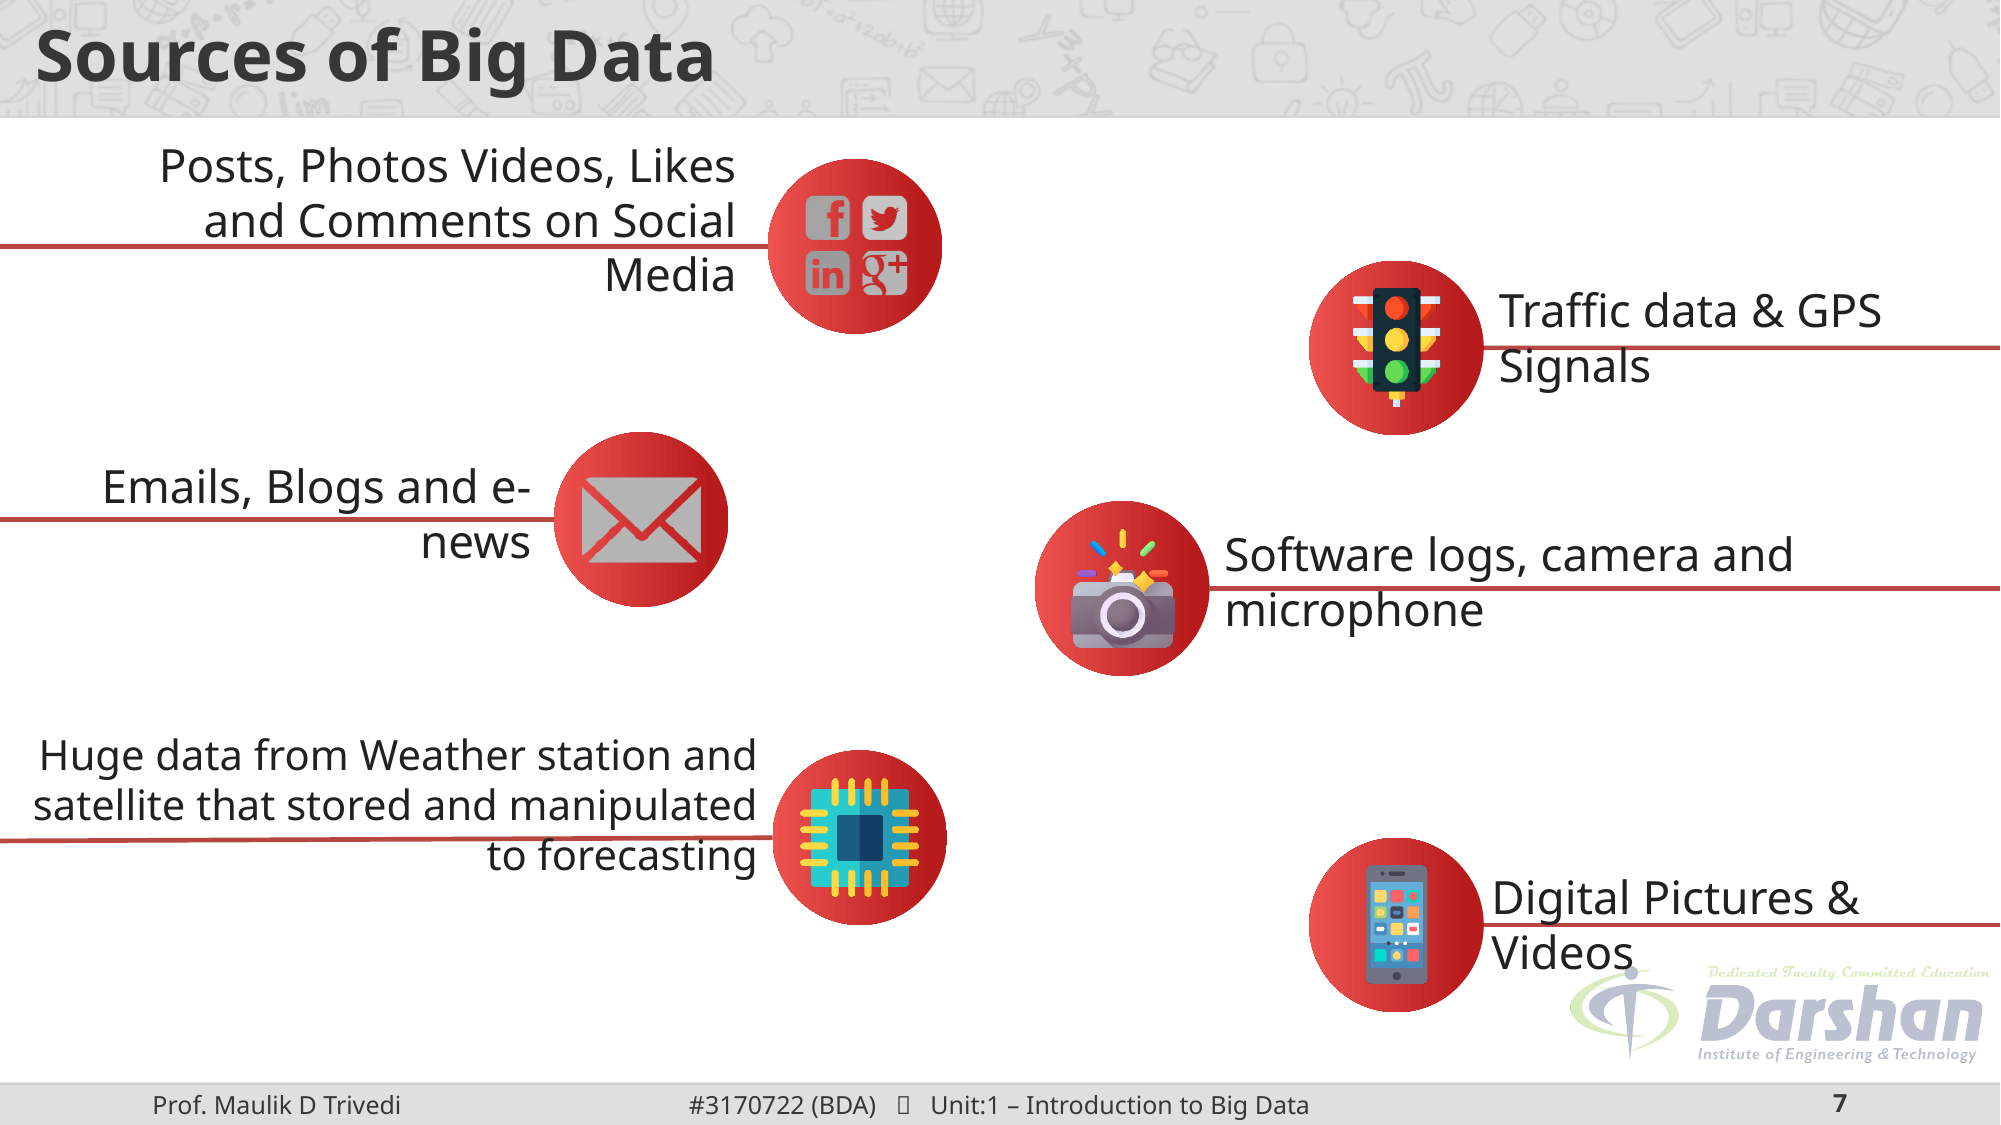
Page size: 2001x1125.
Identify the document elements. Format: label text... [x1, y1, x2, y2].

text_box [1035, 501, 1209, 676]
text_box Posts, Photos Videos, Likes and Comments on Social Media [51, 247, 752, 309]
text_box [773, 750, 948, 925]
picture [582, 460, 701, 579]
text_box [767, 159, 943, 334]
text_box Huge data from Weather station and satellite that stored and manipulated to forecasting [0, 721, 773, 837]
text_box [554, 432, 729, 607]
text_box [1309, 260, 1483, 436]
text_box Traffic data & GPS Signals [1483, 348, 2000, 400]
title Sources of Big Data [0, 0, 2000, 117]
text_box [1309, 837, 1476, 1013]
picture [1337, 288, 1456, 407]
text_box Huge data from Weather station and satellite that stored and manipulated to forecasting [0, 841, 773, 887]
picture [1337, 865, 1456, 985]
picture [797, 187, 914, 306]
text_box Software logs, camera and microphone [1209, 517, 1993, 588]
picture [1063, 529, 1182, 648]
text_box Emails, Blogs and e-news [0, 520, 547, 575]
text_box Emails, Blogs and e-news [0, 450, 547, 519]
picture [800, 778, 919, 897]
text_box Digital Pictures & Videos [1476, 861, 1993, 987]
text_box Software logs, camera and microphone [1209, 589, 1993, 643]
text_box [0, 837, 773, 841]
text_box Posts, Photos Videos, Likes and Comments on Social Media [51, 128, 752, 246]
text_box Traffic data & GPS Signals [1483, 274, 2000, 347]
